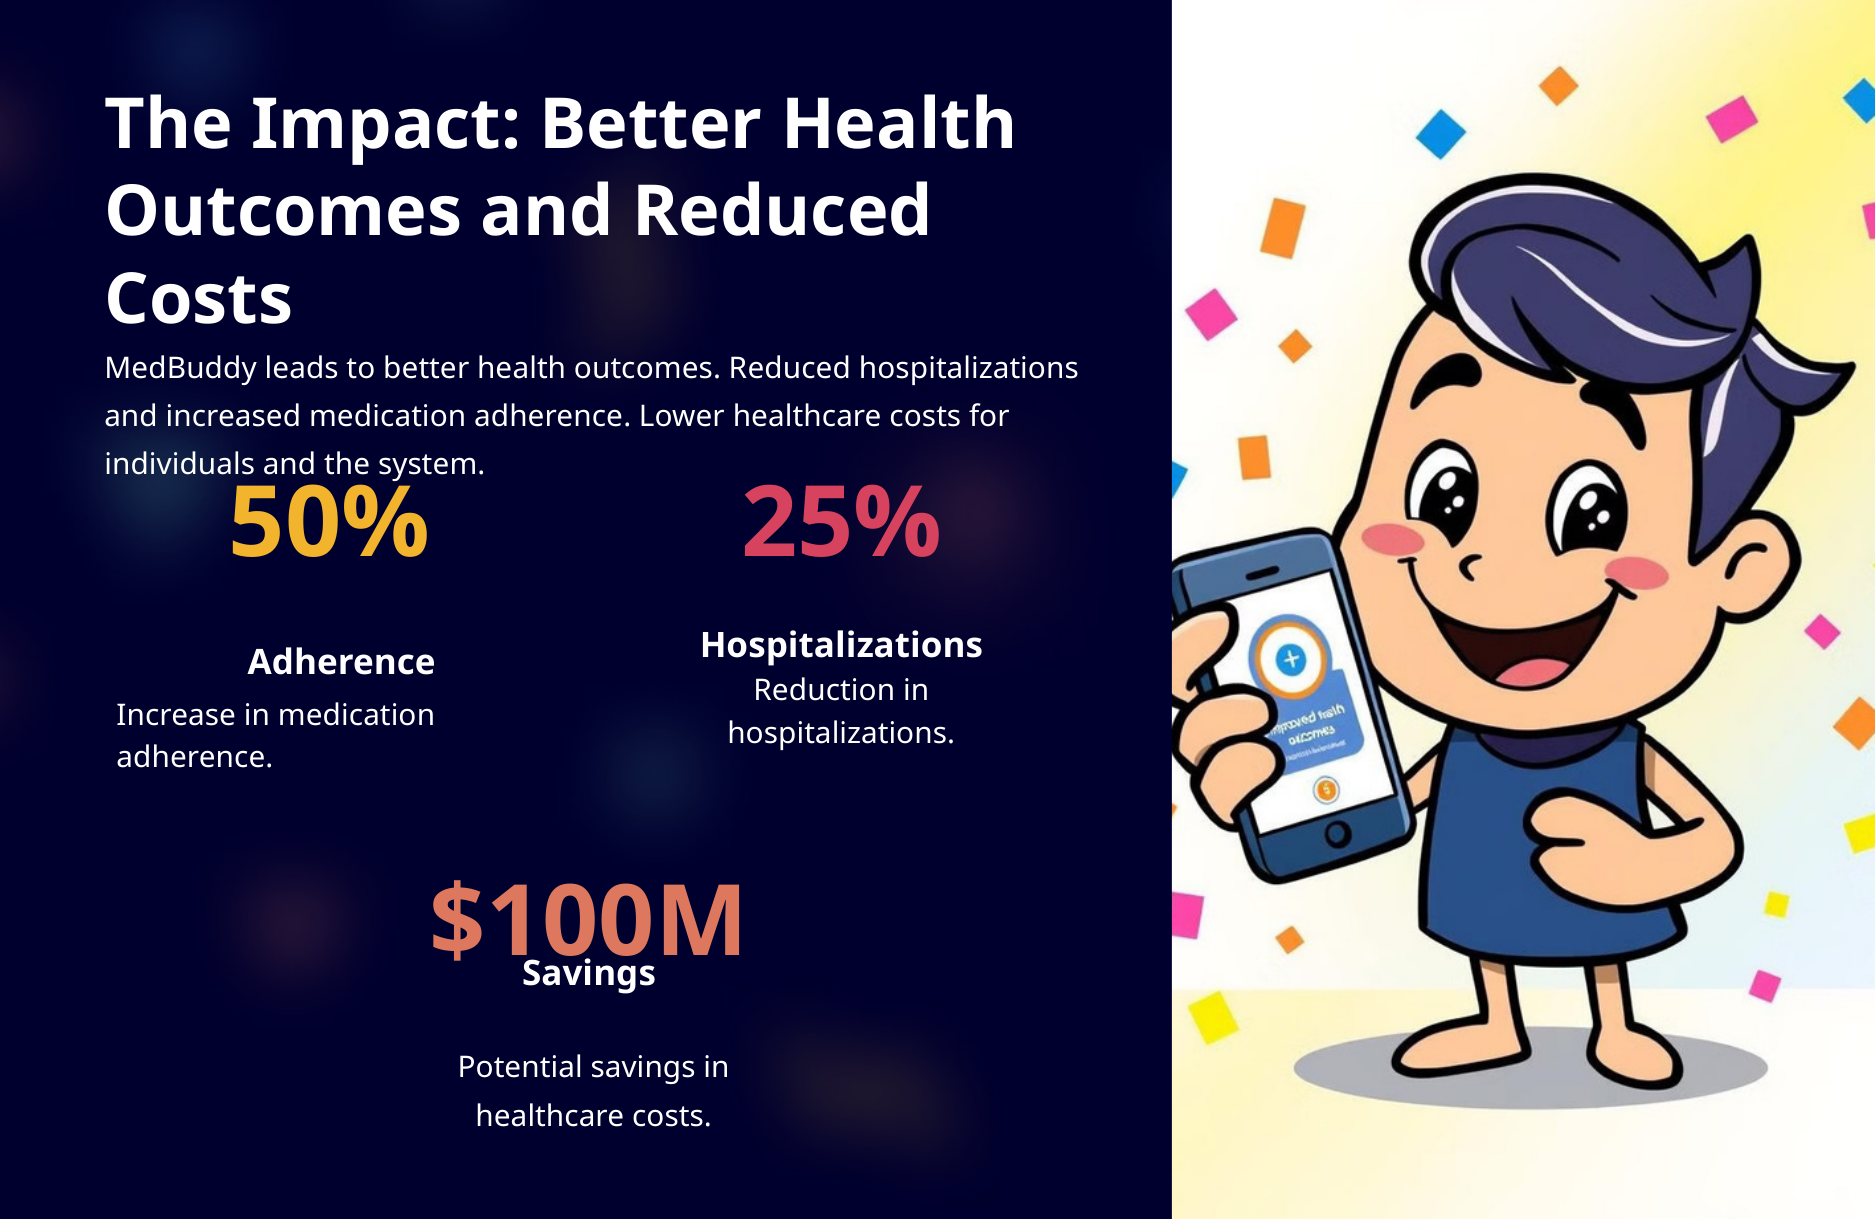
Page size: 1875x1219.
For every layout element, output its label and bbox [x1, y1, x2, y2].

text_box [0, 0, 1875, 1219]
